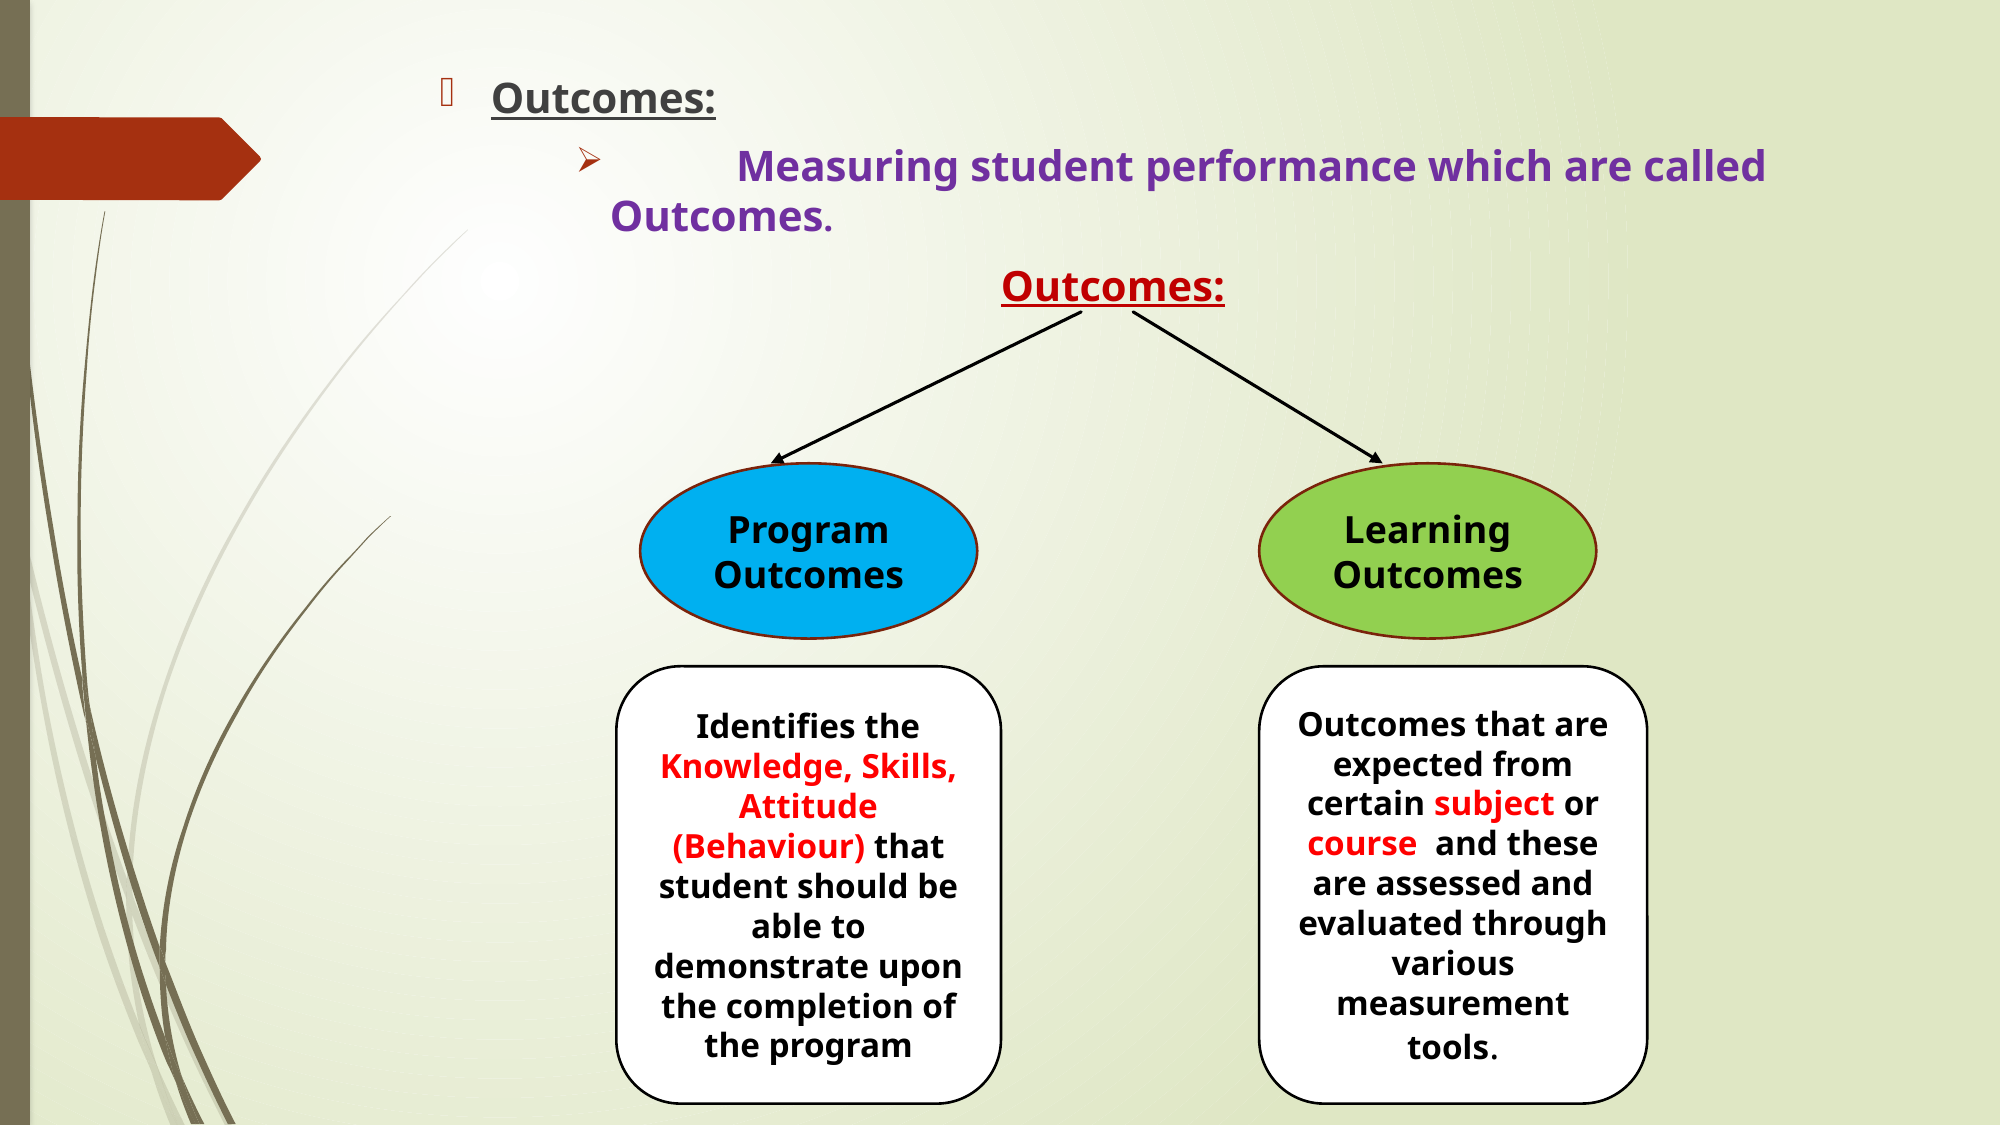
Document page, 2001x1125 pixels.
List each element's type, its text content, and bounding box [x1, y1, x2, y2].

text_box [770, 311, 1082, 464]
text_box Learning Outcomes [1257, 461, 1598, 640]
text_box Outcomes: [986, 251, 1438, 317]
text_box Identifies the Knowledge, Skills, Attitude (Behaviour) that student should be able to demonstrate upon the completion of the program [615, 664, 1003, 1105]
text_box Program Outcomes [638, 464, 979, 640]
list Outcomes: Measuring student performance which are called Outcomes. [424, 63, 1888, 248]
text_box Outcomes that are expected from certain subject or course and these are assessed and evaluated through various measurement tools. [1257, 664, 1649, 1105]
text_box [1132, 311, 1383, 464]
